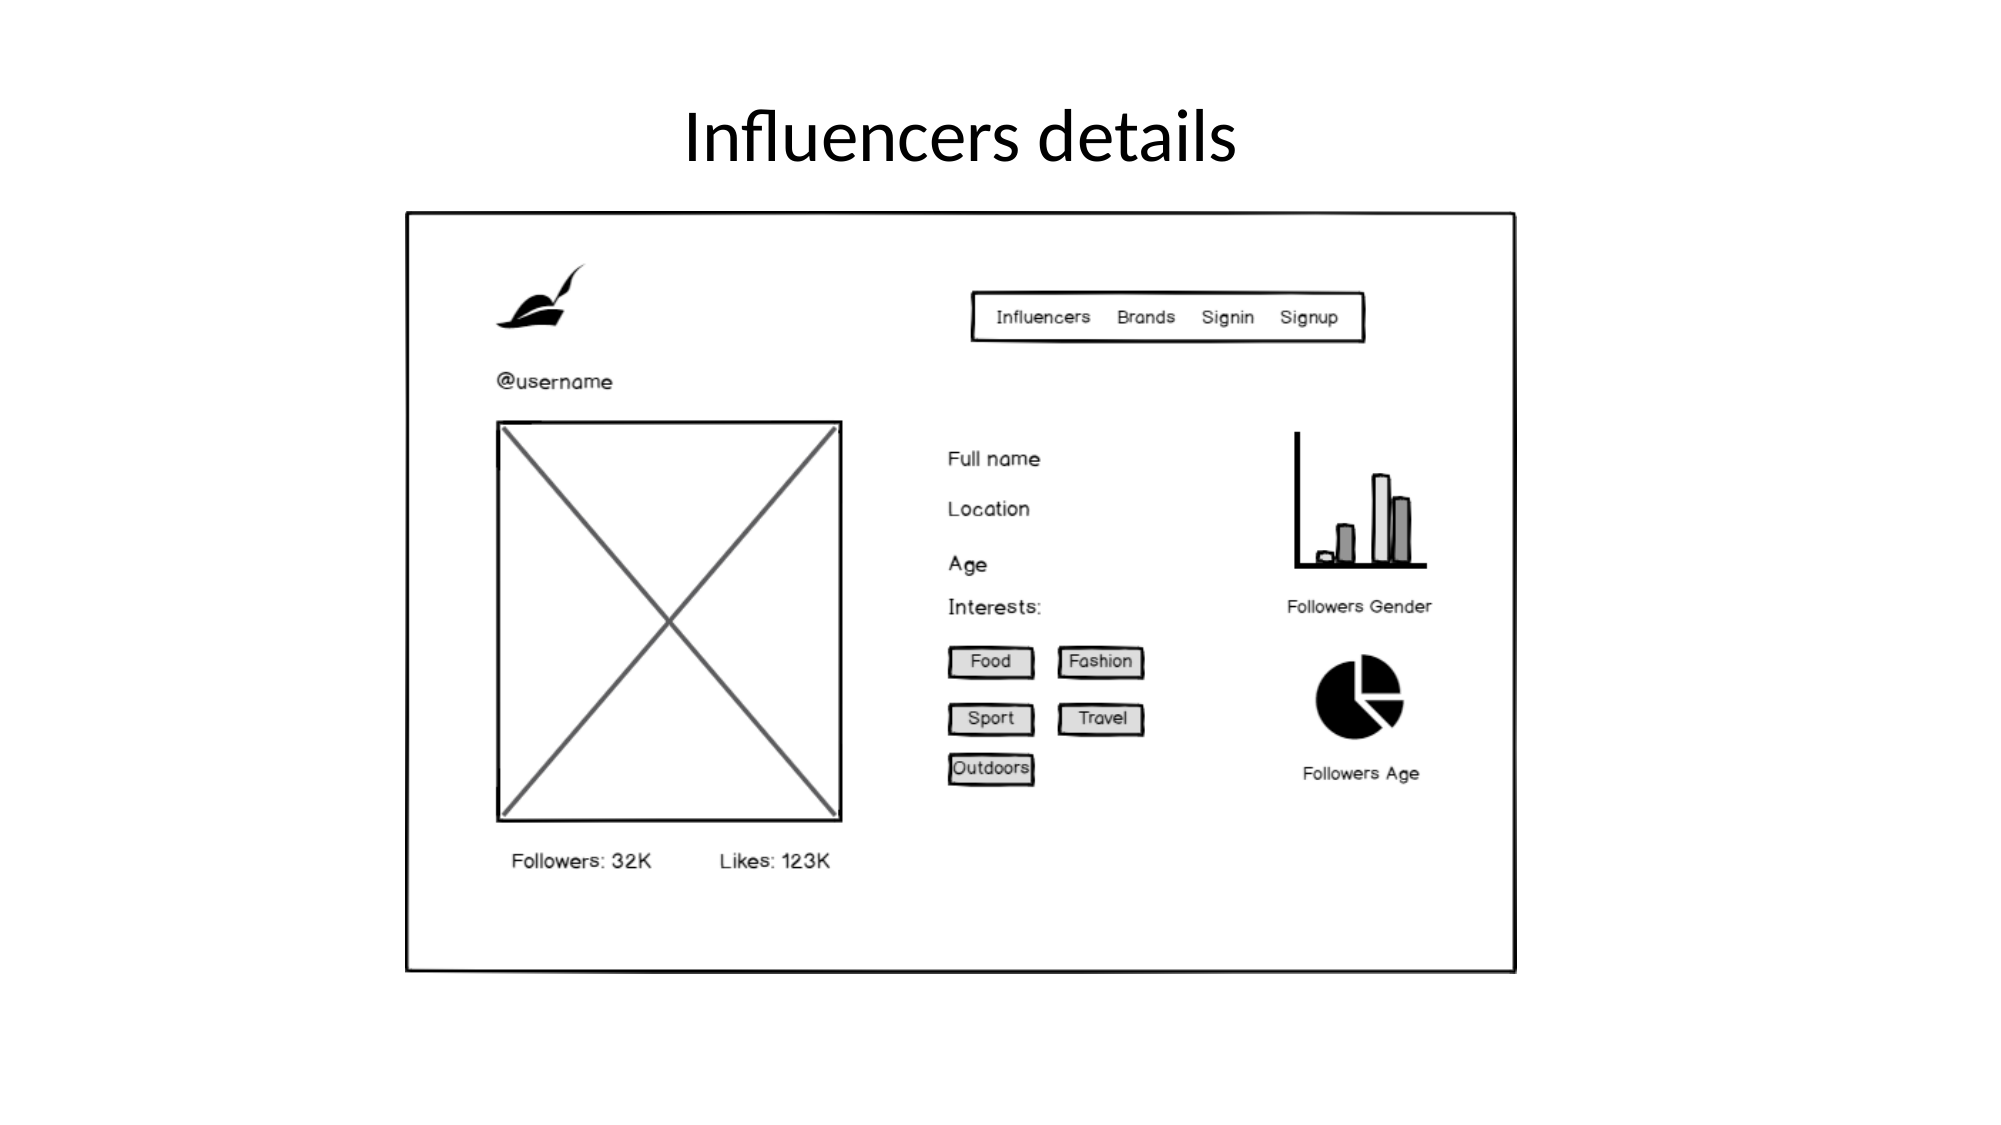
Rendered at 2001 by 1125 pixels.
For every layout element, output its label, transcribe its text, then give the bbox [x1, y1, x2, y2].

picture [405, 211, 1517, 974]
text_box Influencers details [76, 78, 1847, 184]
